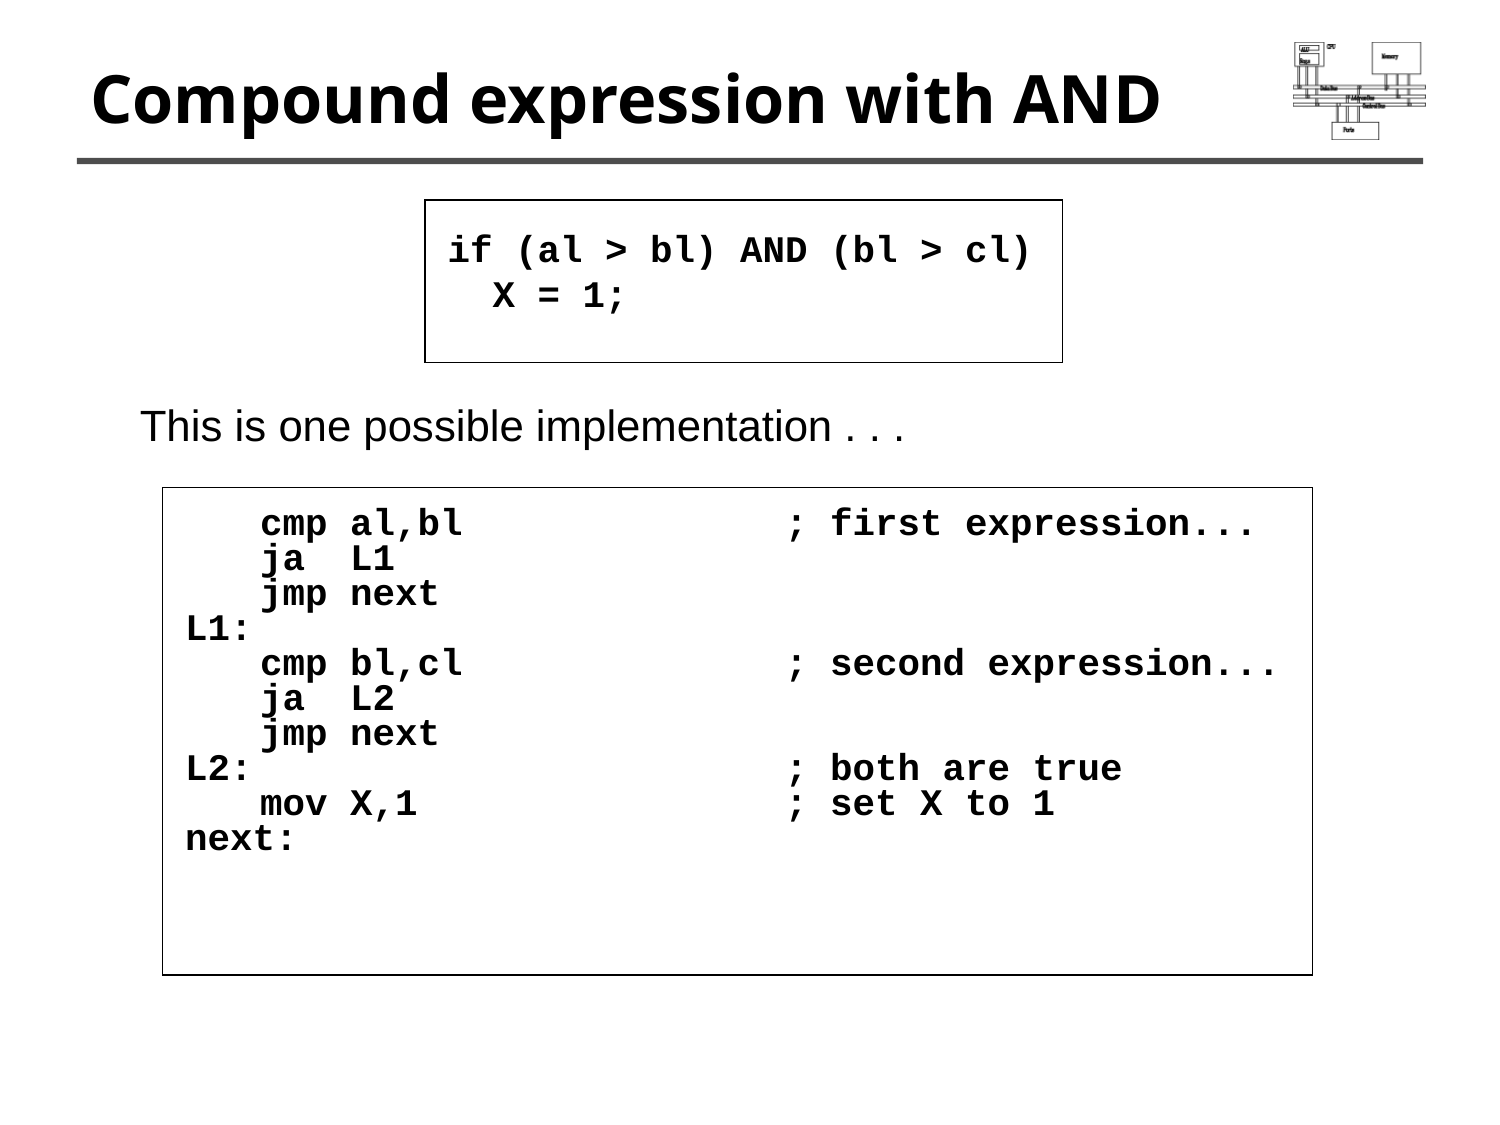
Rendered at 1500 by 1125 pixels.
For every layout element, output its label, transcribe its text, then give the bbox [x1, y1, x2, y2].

text_box cmp al,bl ; first expression... ja L1 jmp next L1: cmp bl,cl ; second expression... ja L2 jmp next L2: ; both are true mov X,1 ; set X to 1 next: [162, 487, 1313, 975]
text_box This is one possible implementation . . . [124, 375, 1325, 473]
text_box if (al > bl) AND (bl > cl) X = 1; [425, 199, 1063, 363]
title Compound expression with AND [74, 44, 1426, 150]
picture [1293, 42, 1430, 140]
